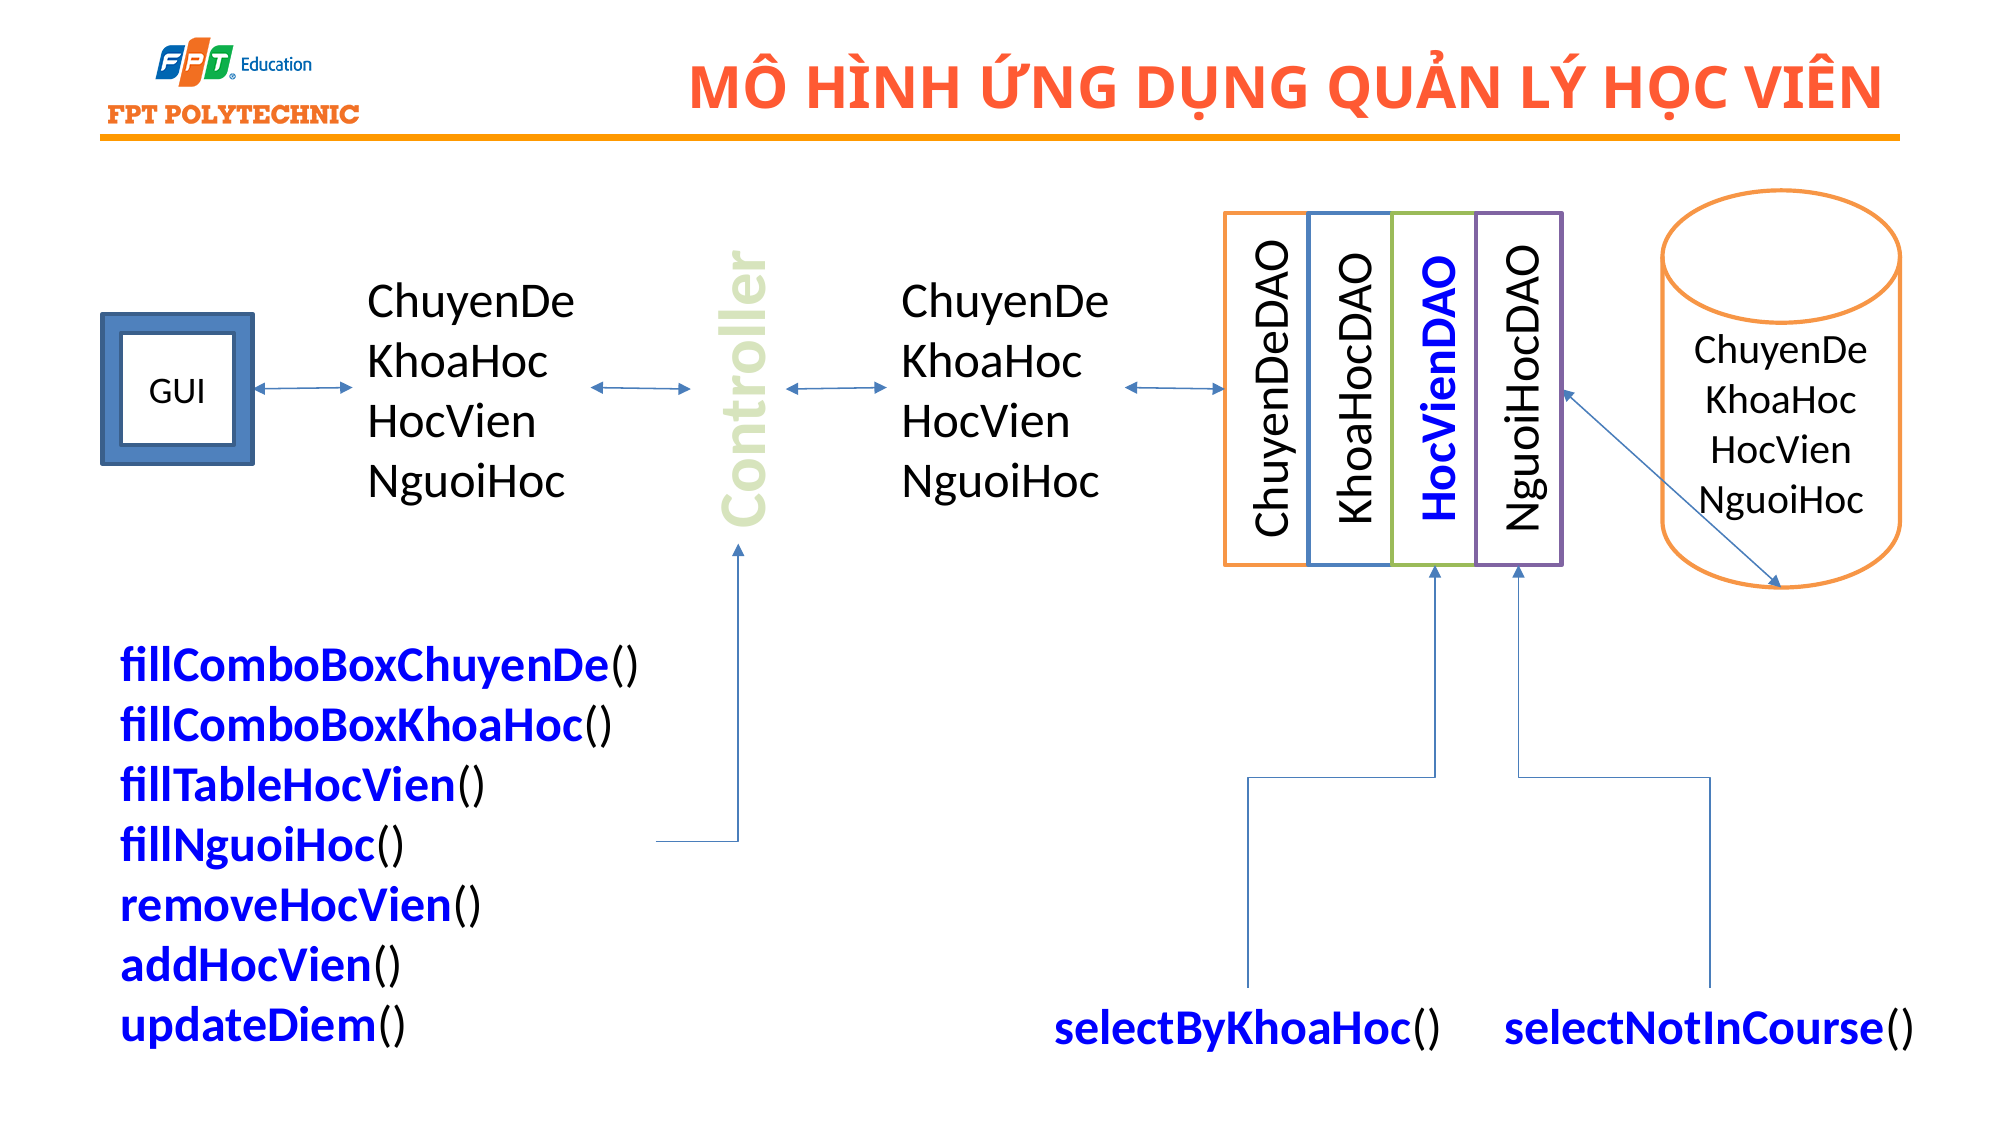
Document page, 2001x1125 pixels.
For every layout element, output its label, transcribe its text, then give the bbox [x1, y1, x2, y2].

text_box GUI [100, 312, 255, 466]
text_box ChuyenDe KhoaHoc HocVien NguoiHoc [886, 260, 1125, 515]
text_box ChuyenDeDAO [1223, 211, 1306, 567]
text_box selectNotInCourse() [1489, 987, 1931, 1063]
picture [99, 25, 367, 143]
text_box selectByKhoaHoc() [1039, 987, 1458, 1063]
text_box KhoaHocDAO [1306, 211, 1390, 567]
text_box ChuyenDe KhoaHoc HocVien NguoiHoc [1660, 188, 1903, 590]
text_box Controller [690, 234, 786, 544]
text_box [1402, 680, 1826, 873]
text_box HocVienDAO [1390, 211, 1474, 567]
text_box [657, 544, 739, 844]
text_box ChuyenDe KhoaHoc HocVien NguoiHoc [352, 260, 591, 515]
text_box NguoiHocDAO [1474, 211, 1564, 567]
title Mô hình ứng dụng quản lý học viên [366, 45, 1900, 125]
text_box fillComboBoxChuyenDe() fillComboBoxKhoaHoc() fillTableHocVien() fillNguoiHoc() removeHocVien() addHocVien() updateDiem() [105, 623, 656, 1059]
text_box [1130, 682, 1398, 870]
